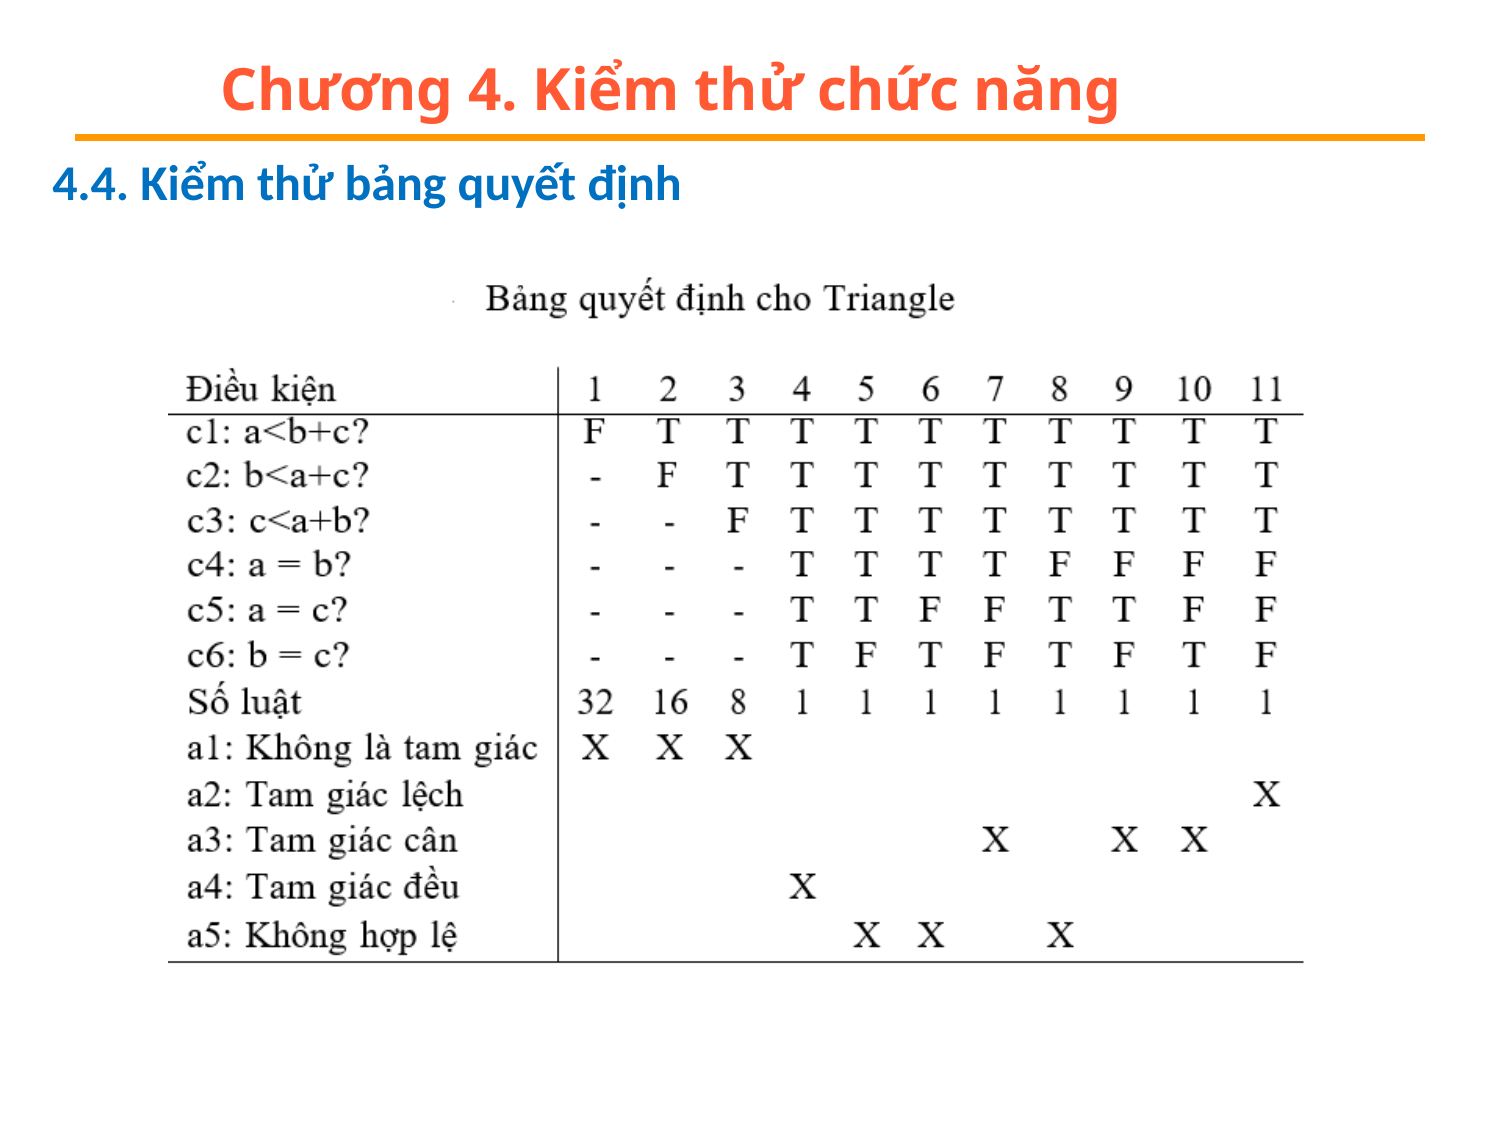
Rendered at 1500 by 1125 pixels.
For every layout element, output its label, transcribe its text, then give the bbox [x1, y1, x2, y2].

title Chương 4. Kiểm thử chức năng [87, 50, 1463, 240]
picture [168, 248, 1332, 985]
text_box 4.4. Kiểm thử bảng quyết định [37, 112, 1413, 306]
